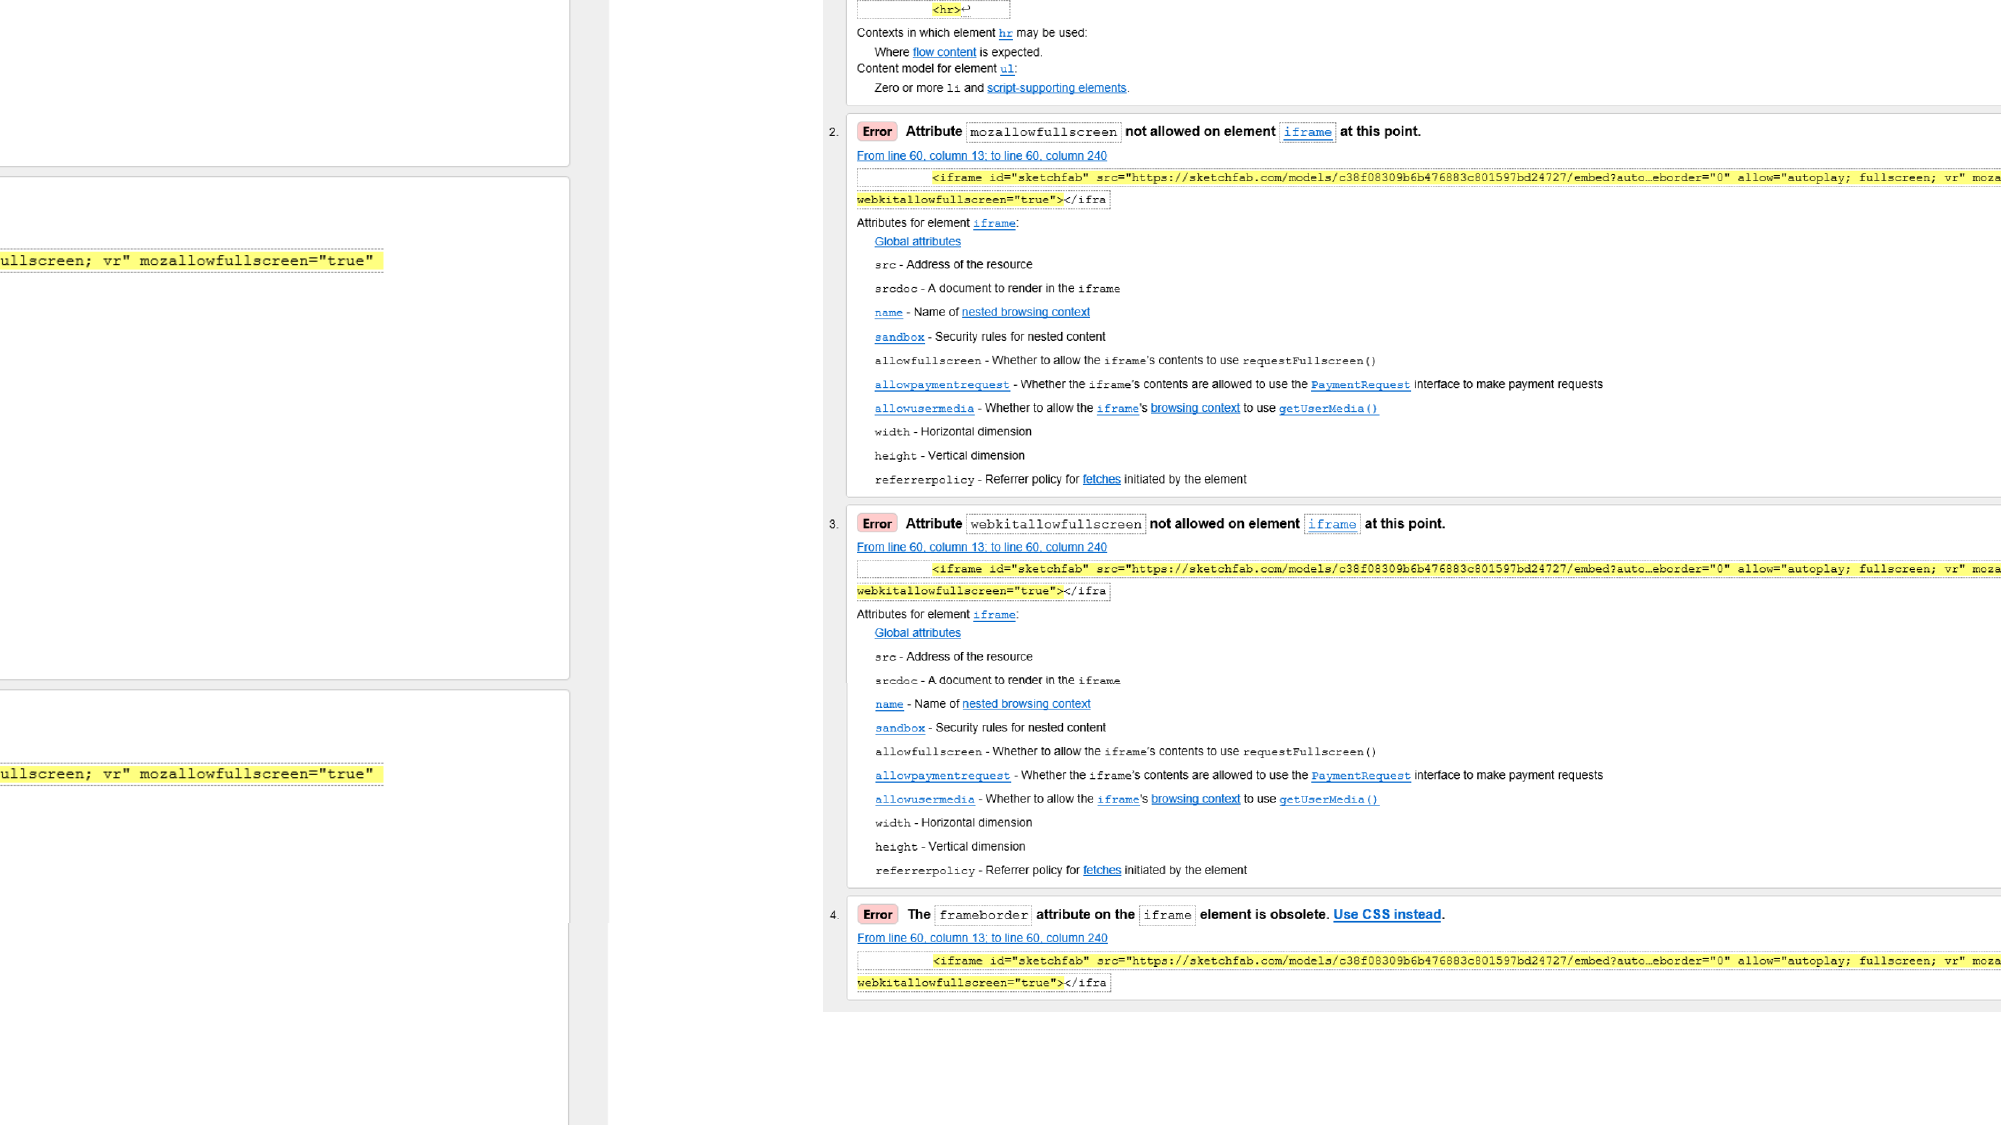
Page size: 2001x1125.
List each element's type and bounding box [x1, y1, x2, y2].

text_box [0, 0, 617, 1125]
picture [822, 0, 2001, 1012]
